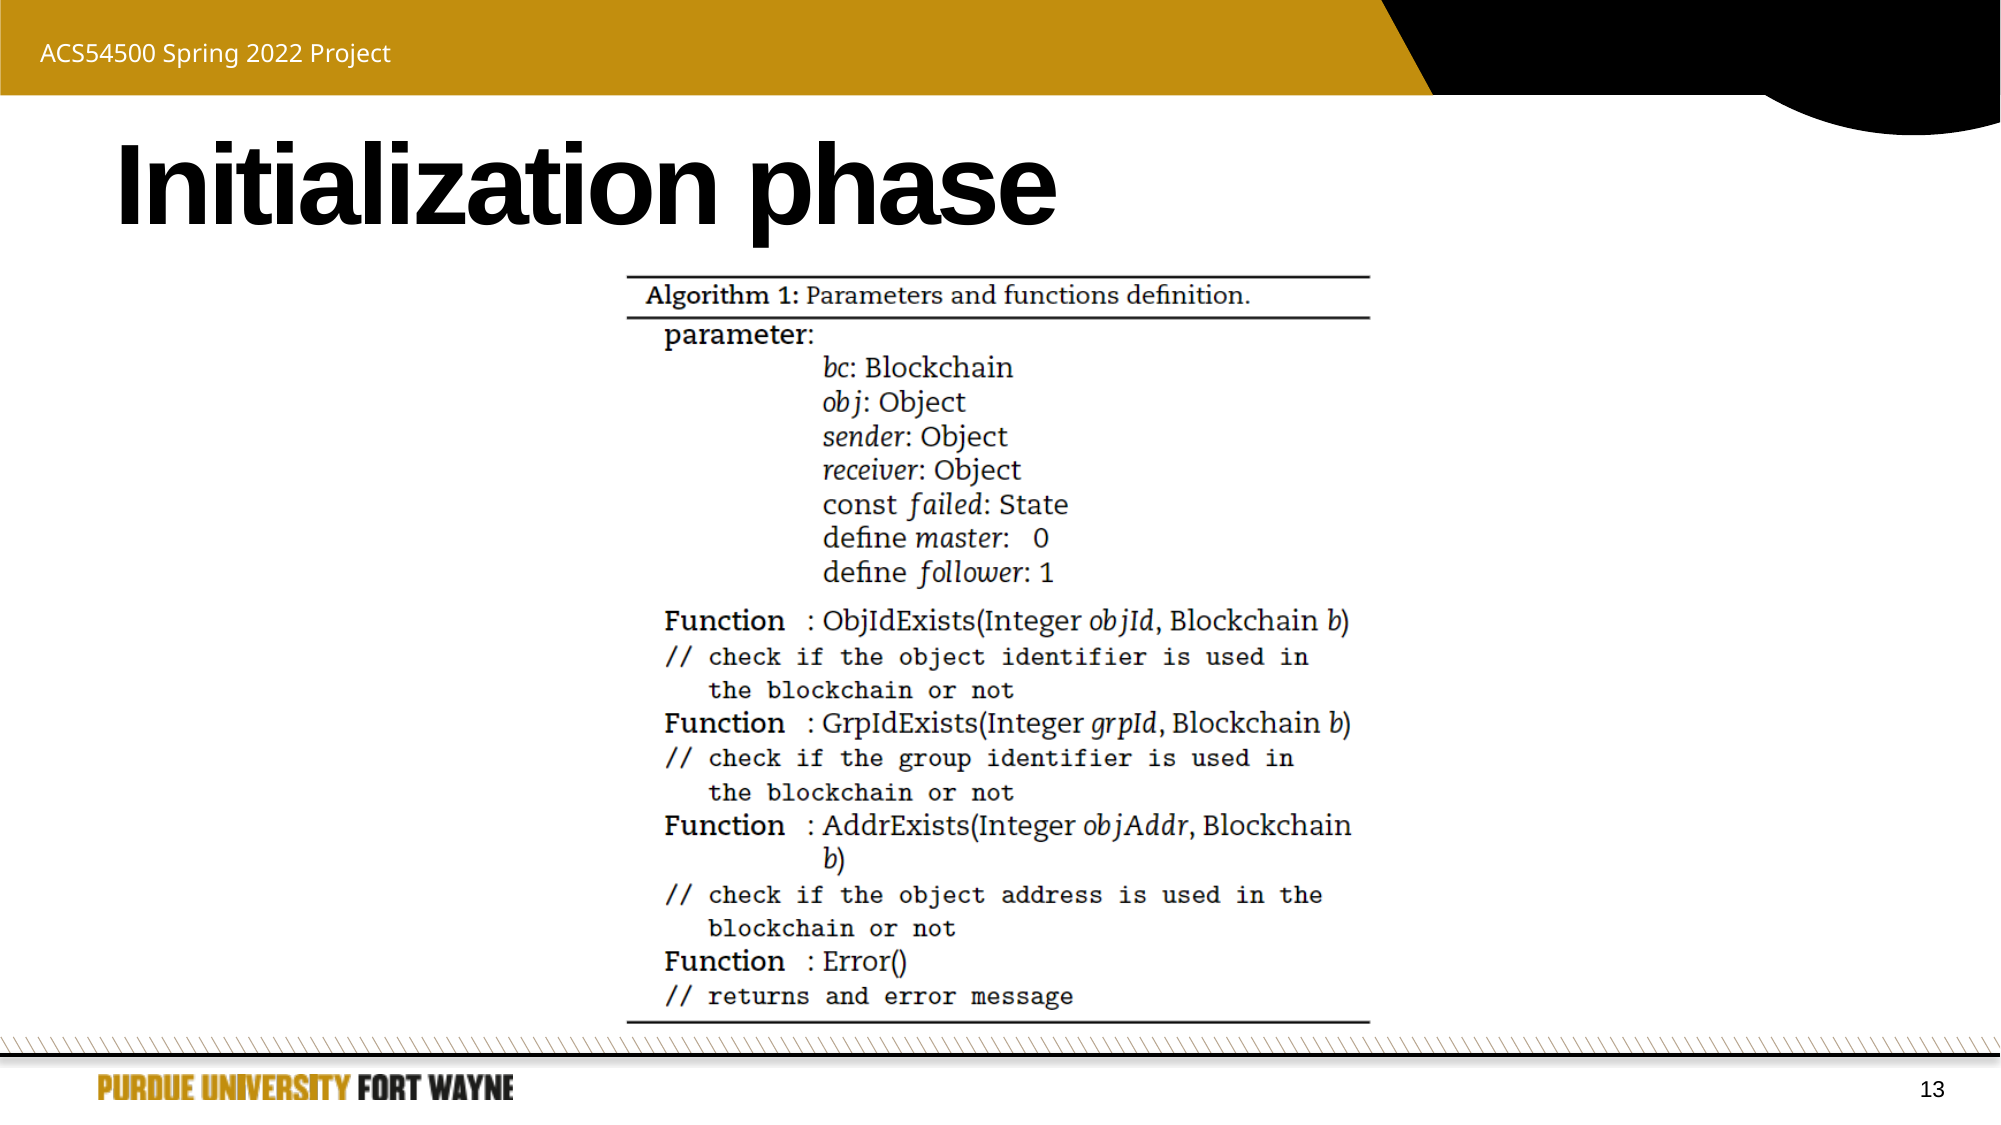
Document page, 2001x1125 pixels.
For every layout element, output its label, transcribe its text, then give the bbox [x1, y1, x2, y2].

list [619, 267, 1381, 1033]
title Initialization phase [99, 100, 1900, 256]
